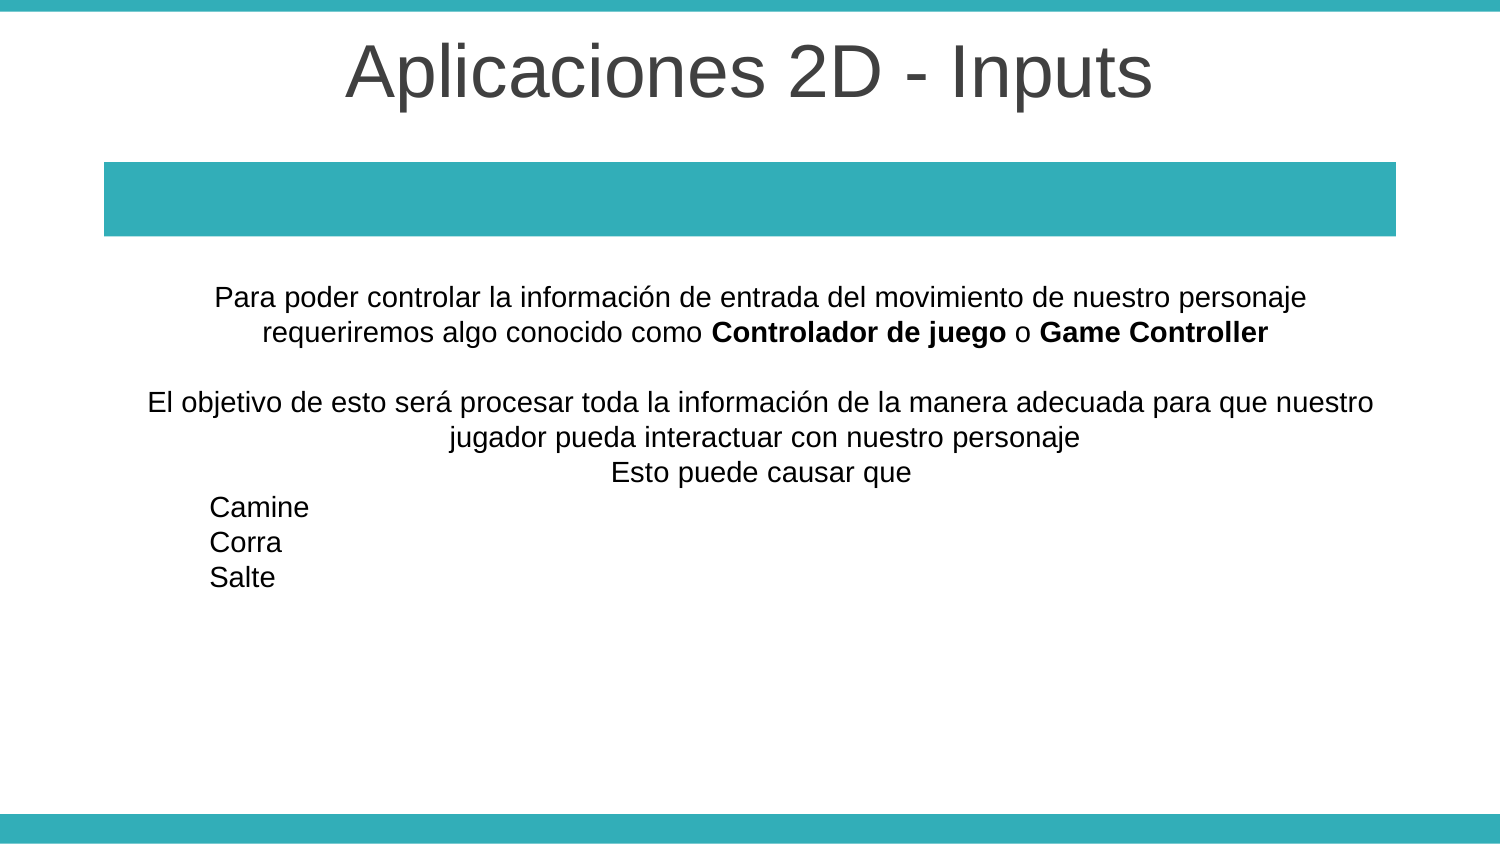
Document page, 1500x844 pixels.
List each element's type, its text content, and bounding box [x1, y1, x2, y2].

list Aplicaciones 2D - Inputs [0, 20, 1500, 115]
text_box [103, 161, 1412, 640]
